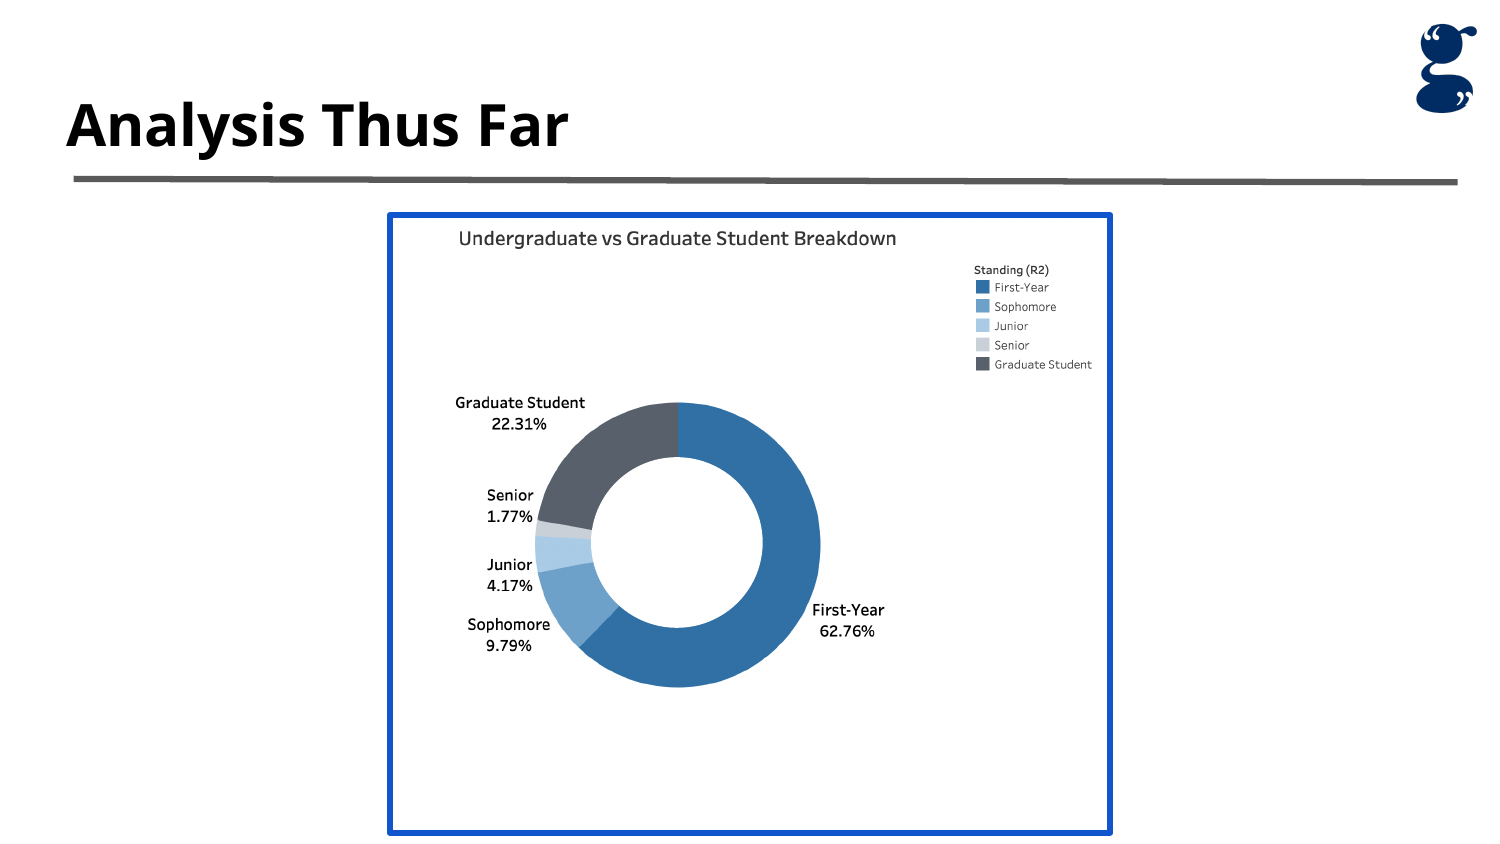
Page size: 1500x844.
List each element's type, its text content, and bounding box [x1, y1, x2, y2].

picture [392, 217, 1108, 830]
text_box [73, 178, 1458, 183]
title Analysis Thus Far [51, 72, 1449, 167]
picture [1413, 21, 1480, 116]
